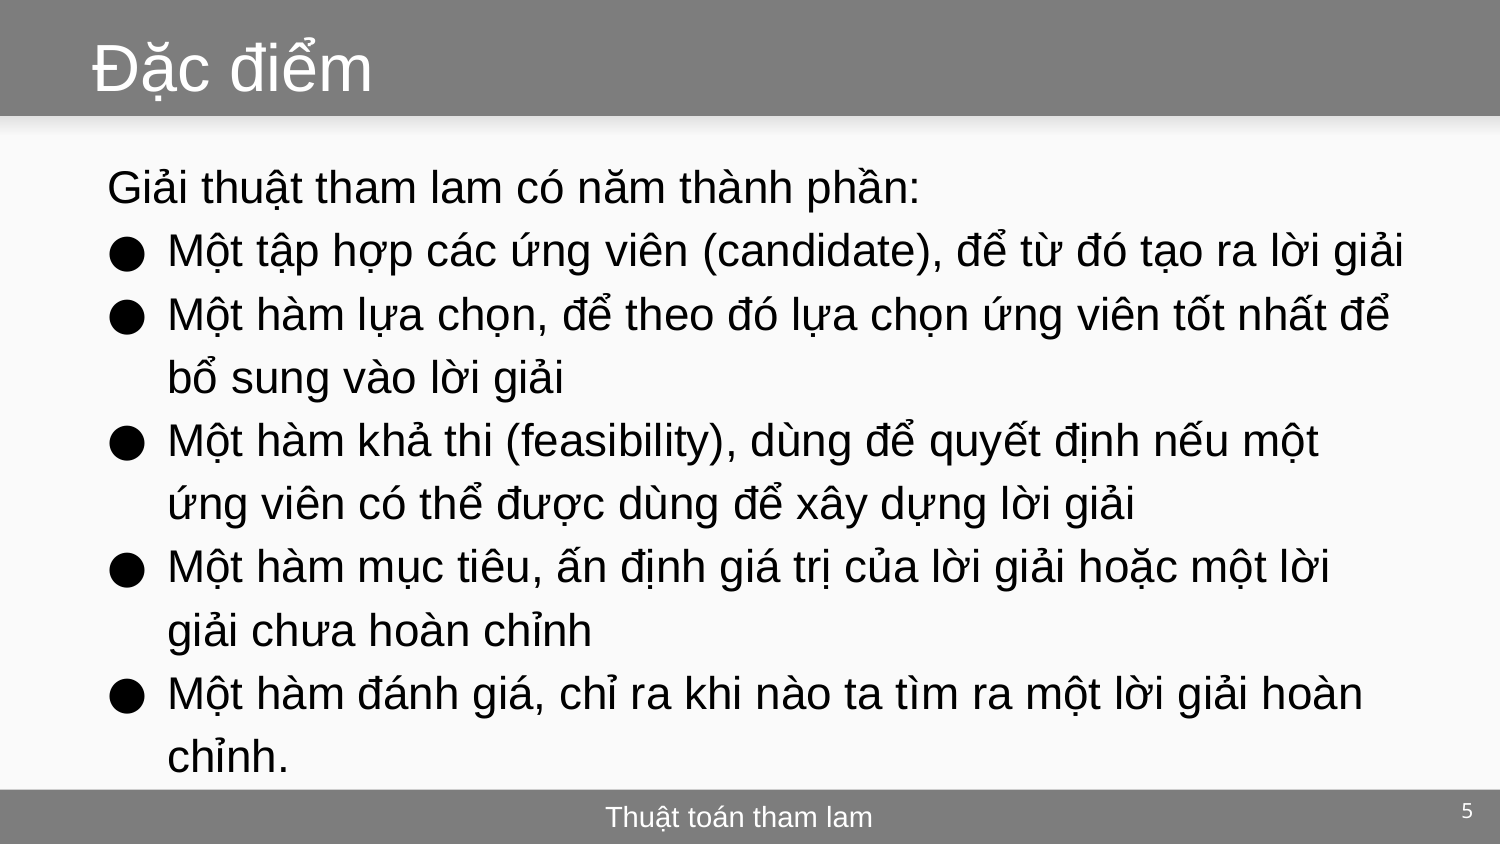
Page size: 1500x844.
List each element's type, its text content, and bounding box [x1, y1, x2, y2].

title Đặc điểm [77, 9, 1427, 120]
slide_number 5 [1398, 789, 1489, 835]
list Giải thuật tham lam có năm thành phần: Một tập hợp các ứng viên (candidate), để từ đó tạo ra lời giải Một hàm lựa chọn, để theo đó lựa chọn ứng viên tốt nhất để bổ sung vào lời giải Một hàm khả thi (feasibility), dùng để quyết định nếu một ứng viên có thể được dùng để xây dựng lời giải Một hàm mục tiêu, ấn định giá trị của lời giải hoặc một lời giải chưa hoàn chỉnh Một hàm đánh giá, chỉ ra khi nào ta tìm ra một lời giải hoàn chỉnh. [77, 134, 1427, 776]
